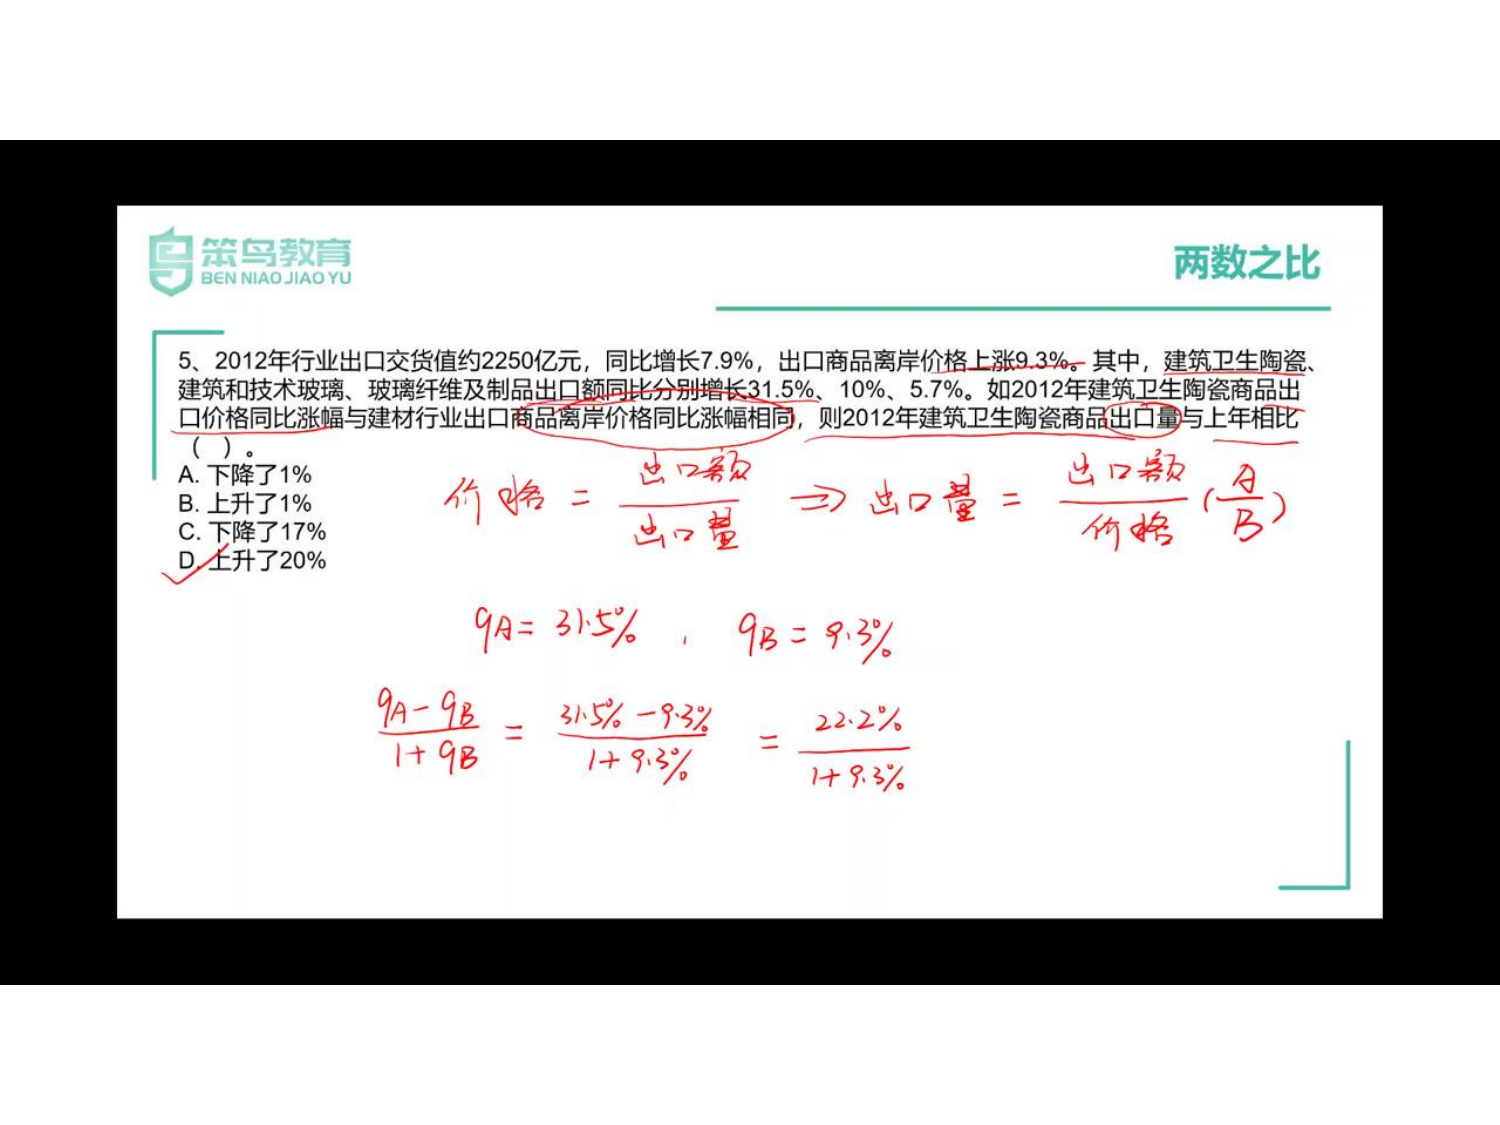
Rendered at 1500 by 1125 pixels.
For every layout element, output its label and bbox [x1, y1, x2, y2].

picture [0, 140, 1500, 985]
